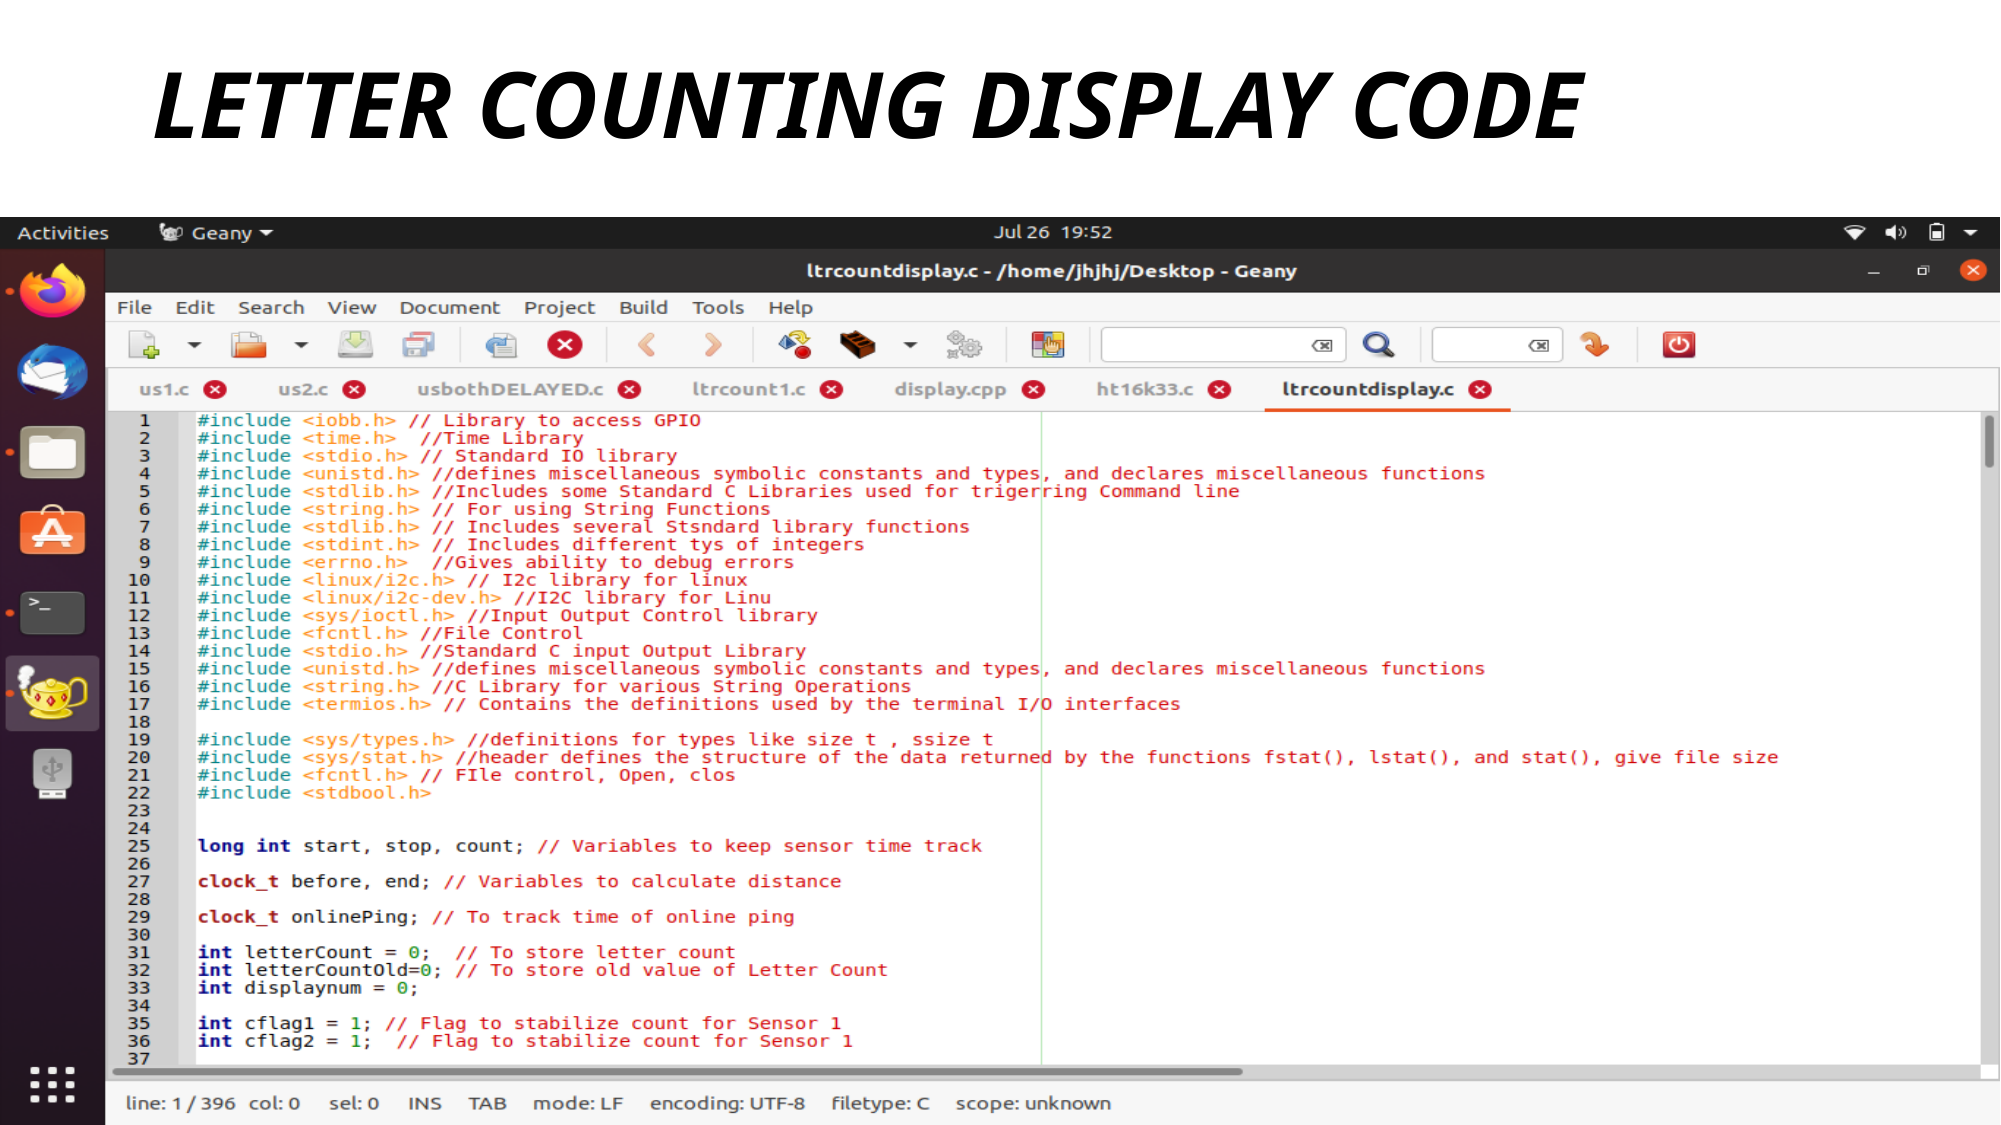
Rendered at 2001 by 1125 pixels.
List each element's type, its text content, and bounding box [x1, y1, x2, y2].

title LETTER COUNTING DISPLAY CODE [137, 0, 1863, 217]
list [0, 217, 2000, 1125]
